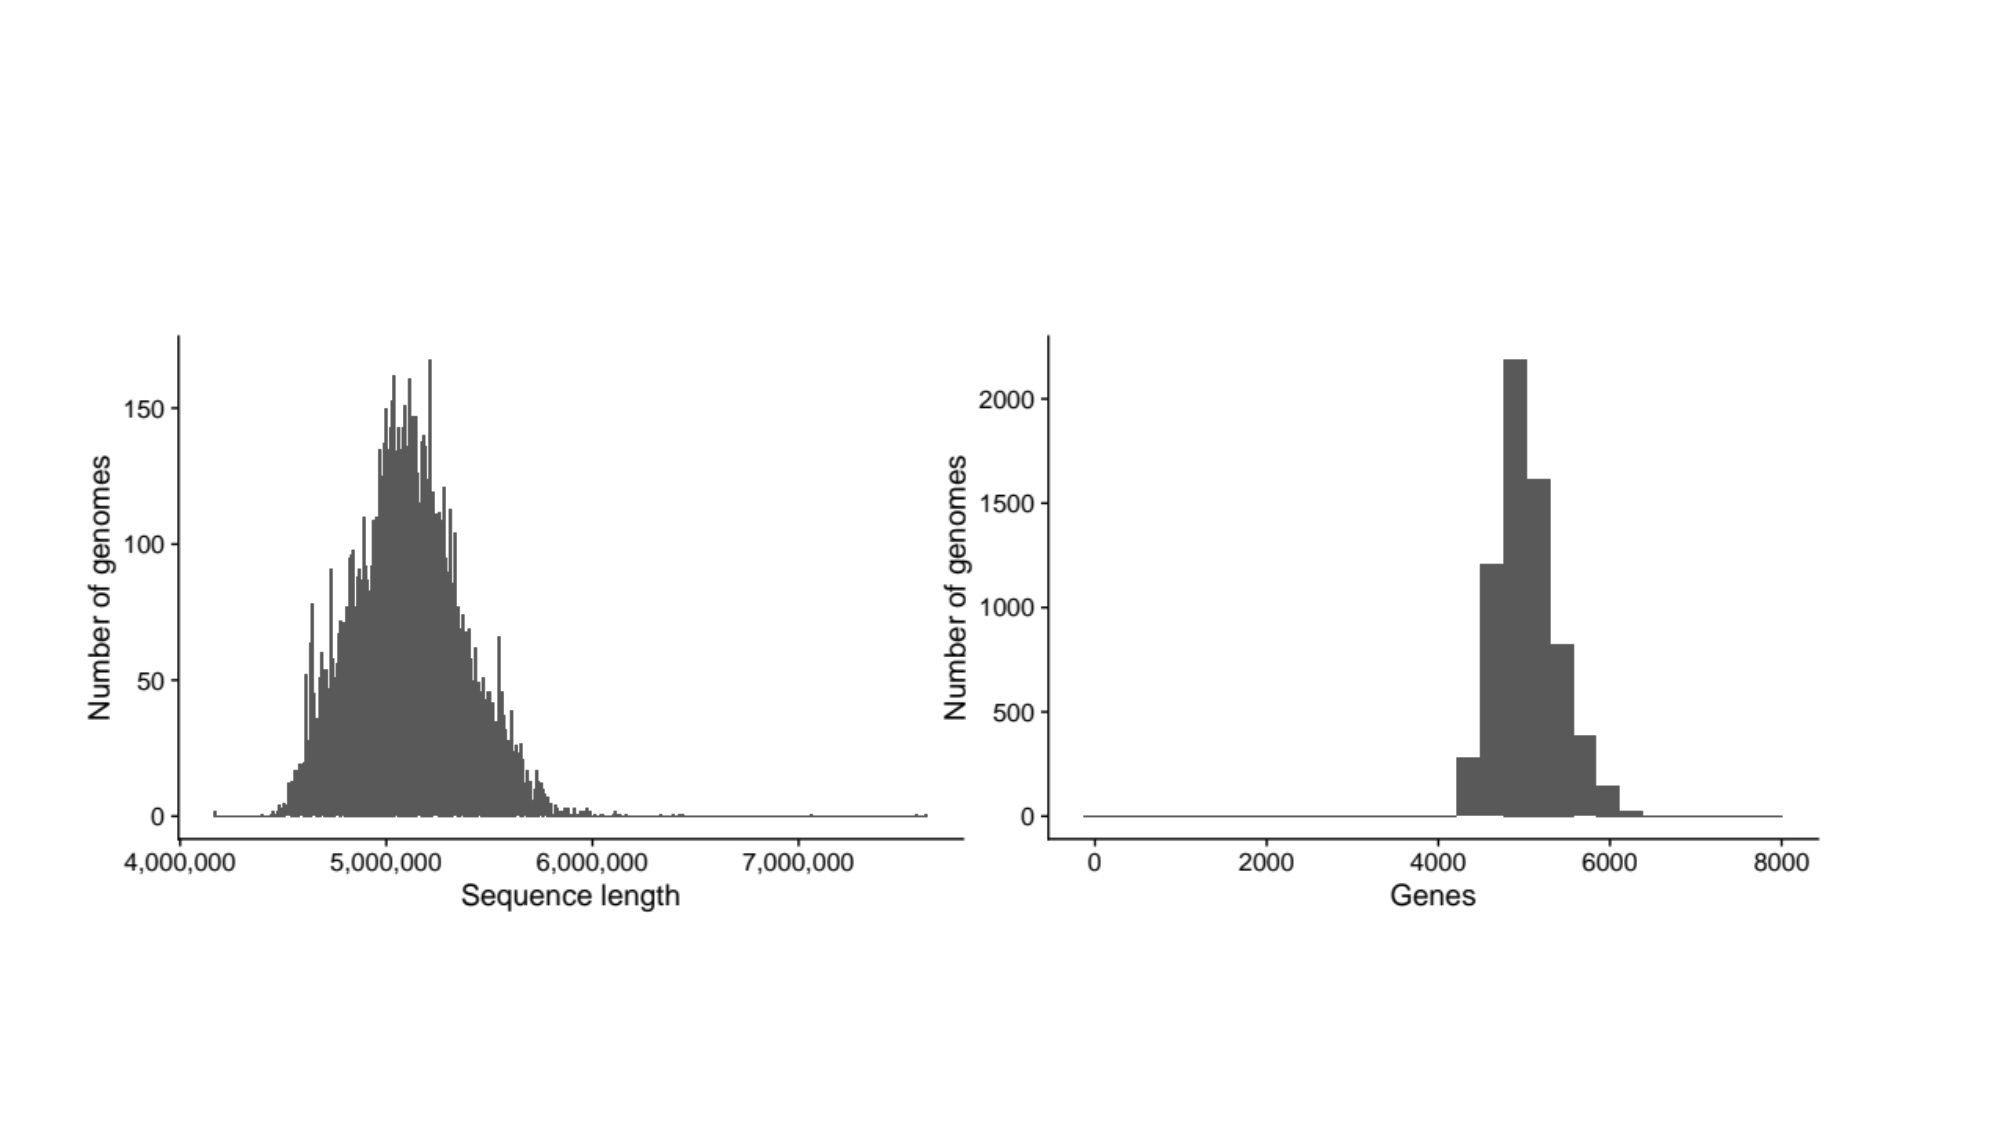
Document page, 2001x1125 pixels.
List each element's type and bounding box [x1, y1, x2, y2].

picture [73, 321, 1831, 923]
